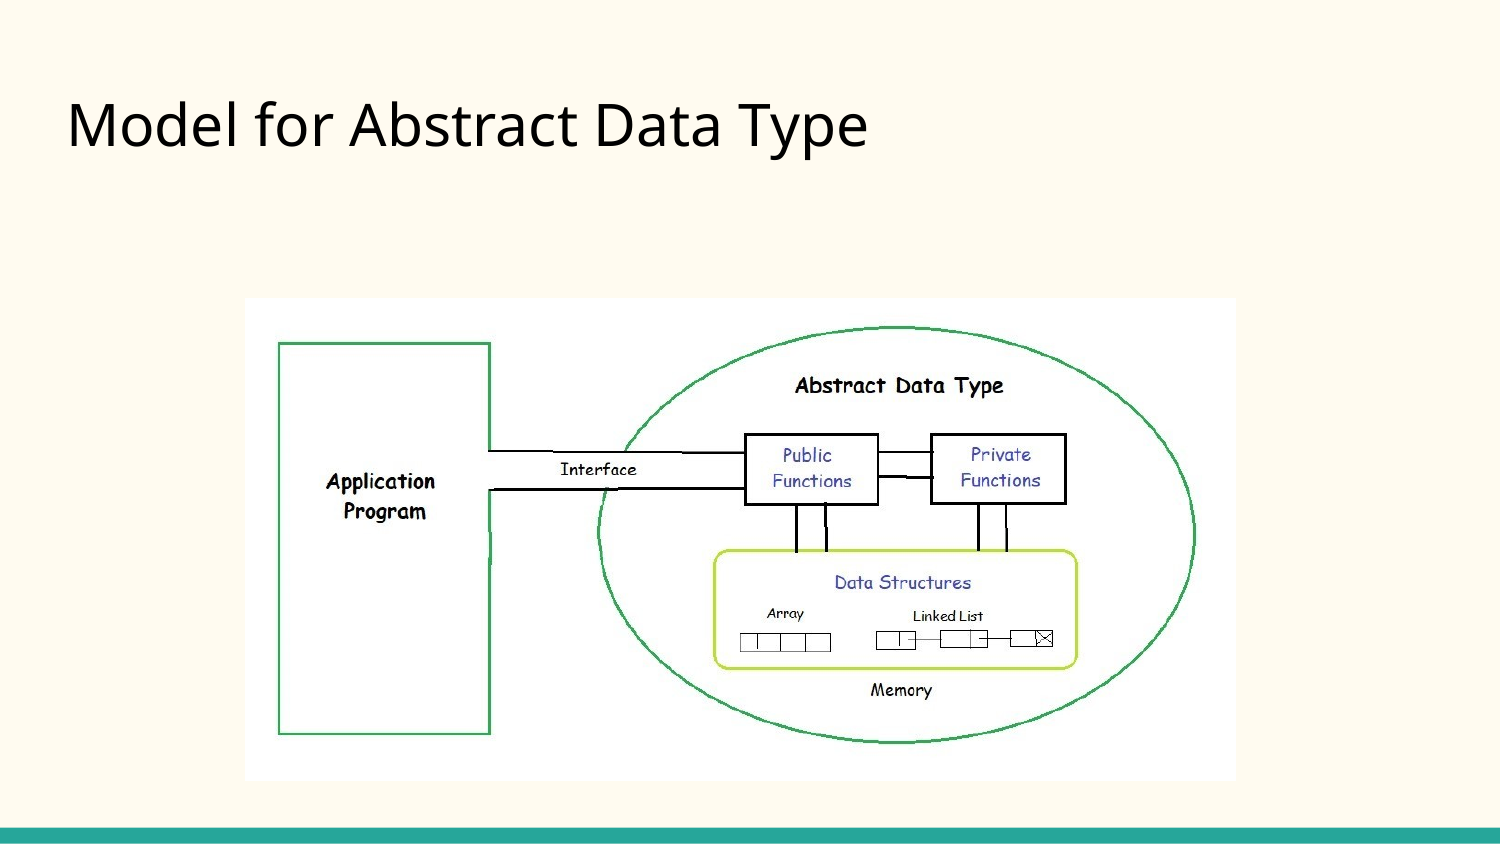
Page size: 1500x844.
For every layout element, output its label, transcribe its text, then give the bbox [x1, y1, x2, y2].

picture [245, 298, 1236, 781]
title Model for Abstract Data Type [51, 72, 1449, 174]
